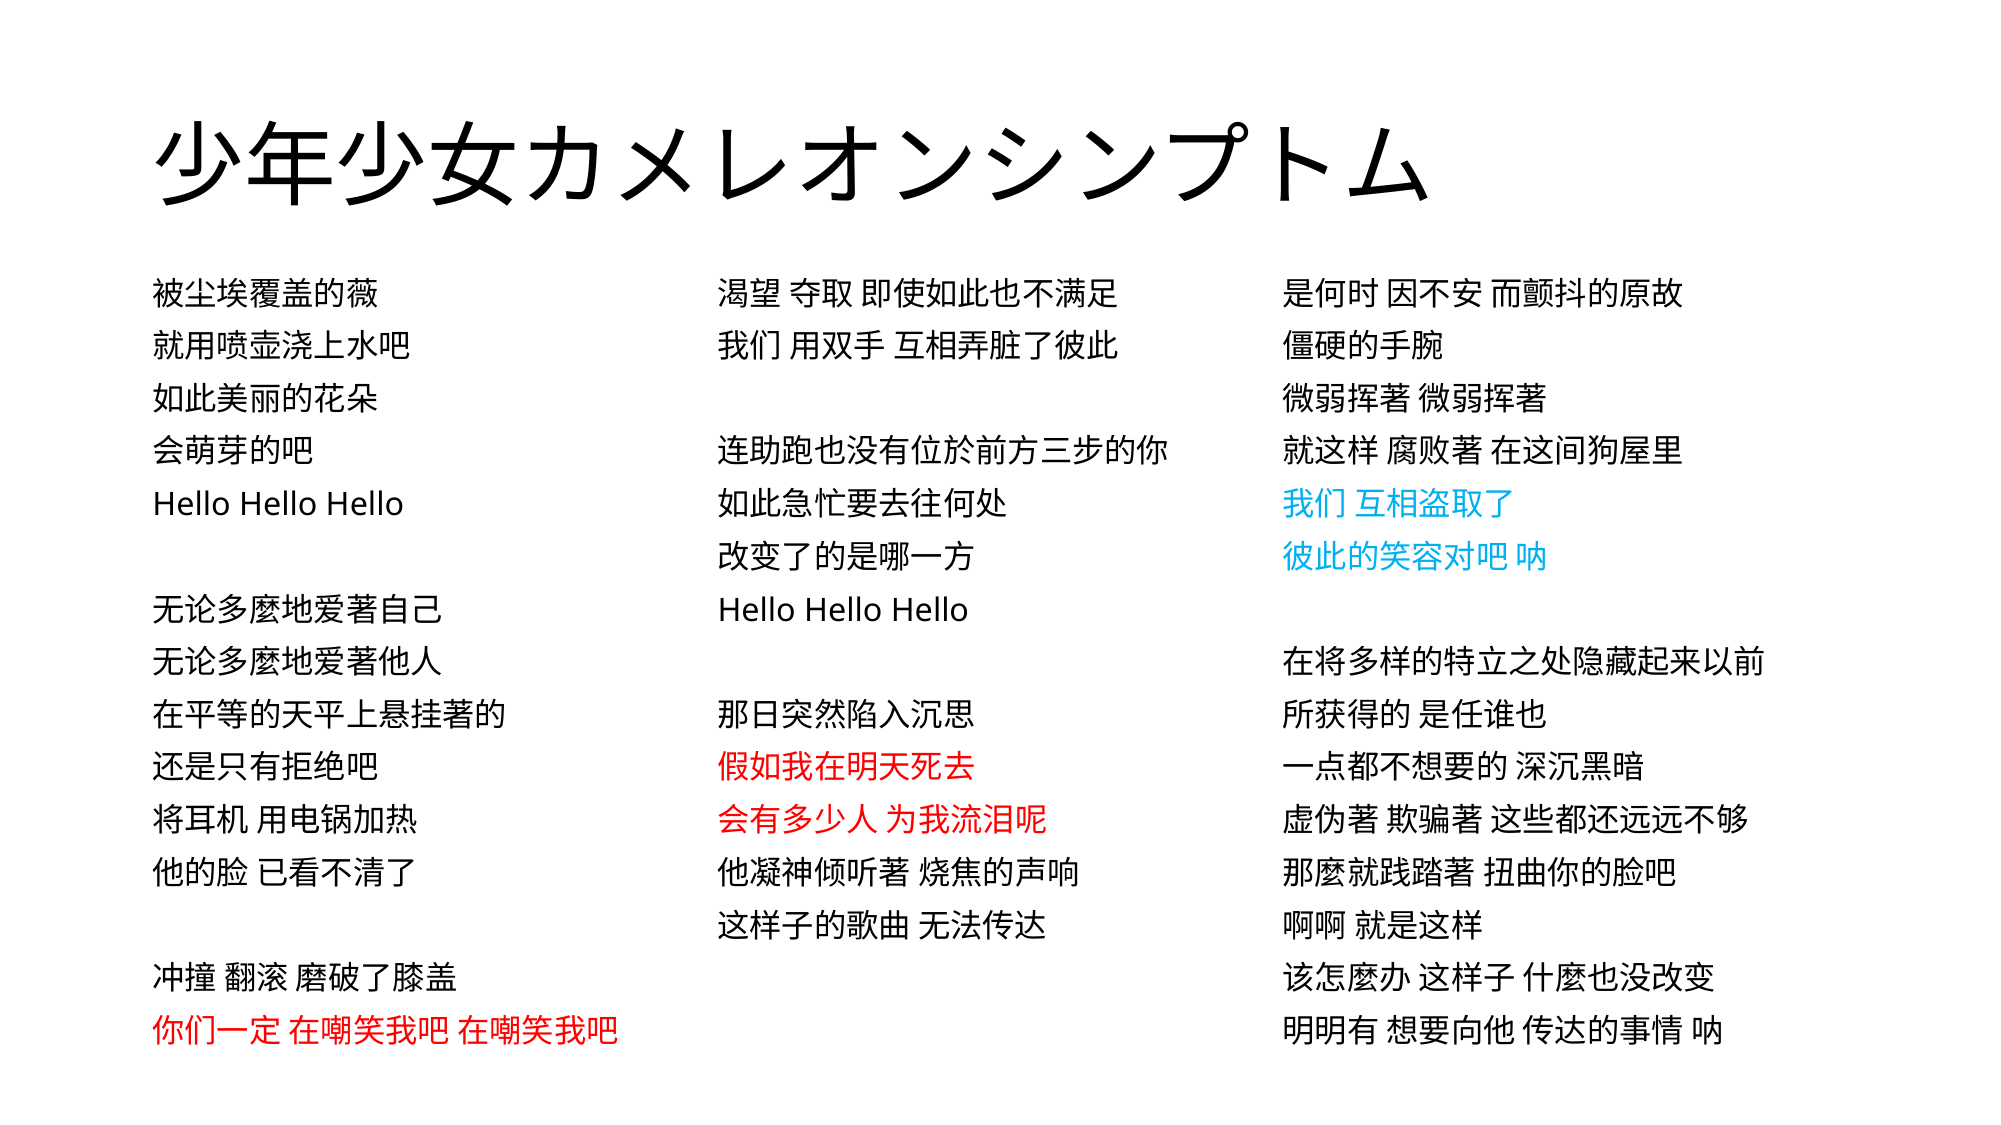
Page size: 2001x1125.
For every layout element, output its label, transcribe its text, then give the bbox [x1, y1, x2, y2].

title 少年少女カメレオンシンプトム [137, 59, 1863, 269]
list 被尘埃覆盖的薇 就用喷壶浇上水吧 如此美丽的花朵 会萌芽的吧 Hello Hello Hello 无论多麼地爱著自己 无论多麼地爱著他人 在平等的天平上悬挂著的 还是只有拒绝吧 将耳机 用电锅加热 他的脸 已看不清了 冲撞 翻滚 磨破了膝盖 你们一定 在嘲笑我吧 在嘲笑我吧 渴望 夺取 即使如此也不满足 我们 用双手 互相弄脏了彼此 连助跑也没有位於前方三步的你 如此急忙要去往何处 改变了的是哪一方 Hello Hello Hello 那日突然陷入沉思 假如我在明天死去 会有多少人 为我流泪呢 他凝神倾听著 烧焦的声响 这样子的歌曲 无法传达 是何时 因不安 而颤抖的原故 僵硬的手腕 微弱挥著 微弱挥著 就这样 腐败著 在这间狗屋里 我们 互相盗取了 彼此的笑容对吧 呐 在将多样的特立之处隐藏起来以前 所获得的 是任谁也 一点都不想要的 深沉黑暗 虚伪著 欺骗著 这些都还远远不够 那麼就践踏著 扭曲你的脸吧 啊啊 就是这样 该怎麼办 这样子 什麼也没改变 明明有 想要向他 传达的事情 呐 [137, 269, 1863, 1066]
